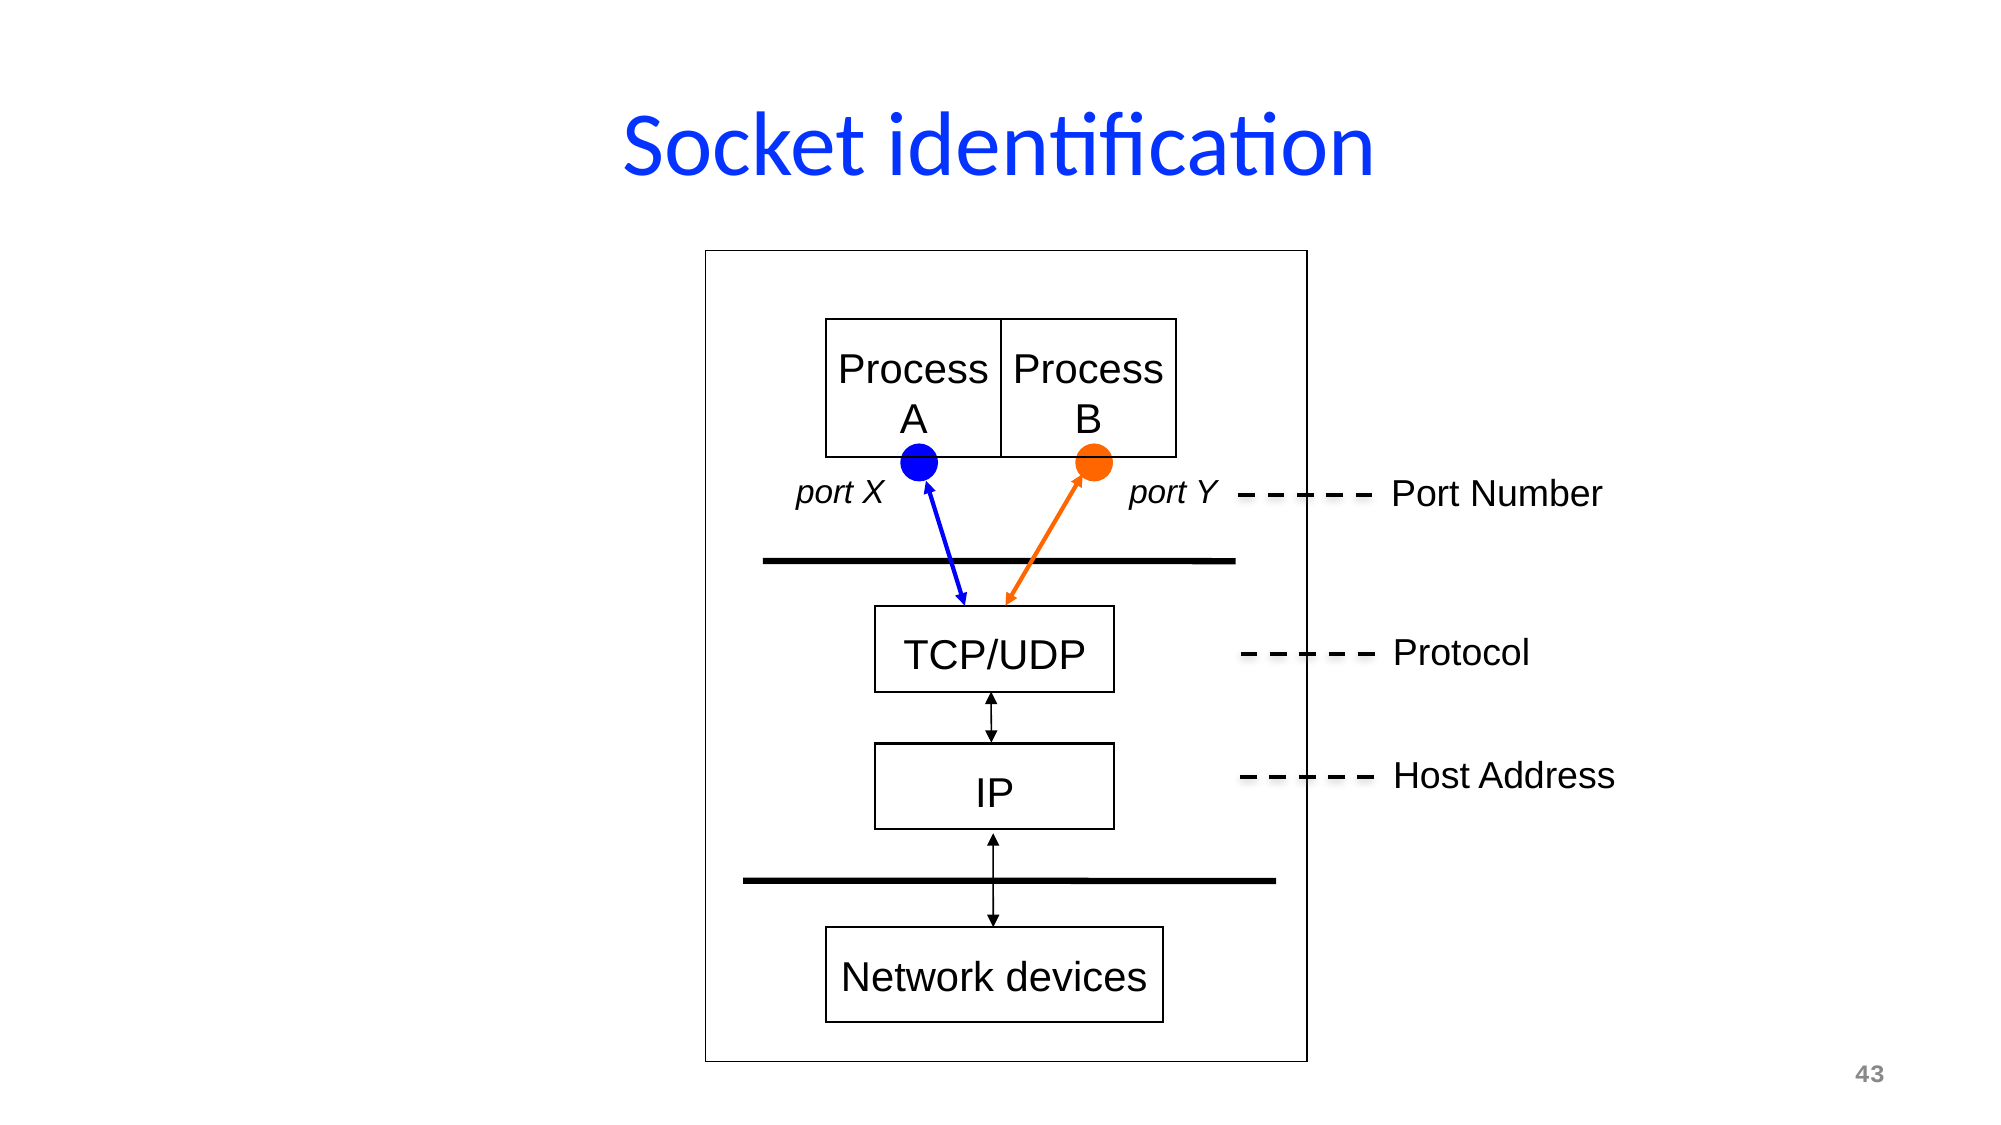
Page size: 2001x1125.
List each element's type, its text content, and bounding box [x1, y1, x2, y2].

text_box port X [779, 461, 902, 518]
text_box Process A [826, 319, 1001, 457]
text_box Process B [1001, 319, 1176, 457]
text_box Host Address [1378, 743, 1631, 804]
text_box [901, 457, 938, 481]
text_box port Y [1112, 461, 1235, 518]
title Socket identification [99, 44, 1901, 233]
text_box [1005, 473, 1083, 606]
text_box Protocol [1378, 621, 1546, 681]
text_box [923, 480, 968, 606]
text_box Port Number [1376, 461, 1619, 522]
slide_number 43 [1433, 1042, 1900, 1103]
text_box [705, 250, 1308, 1062]
text_box [1076, 457, 1113, 481]
